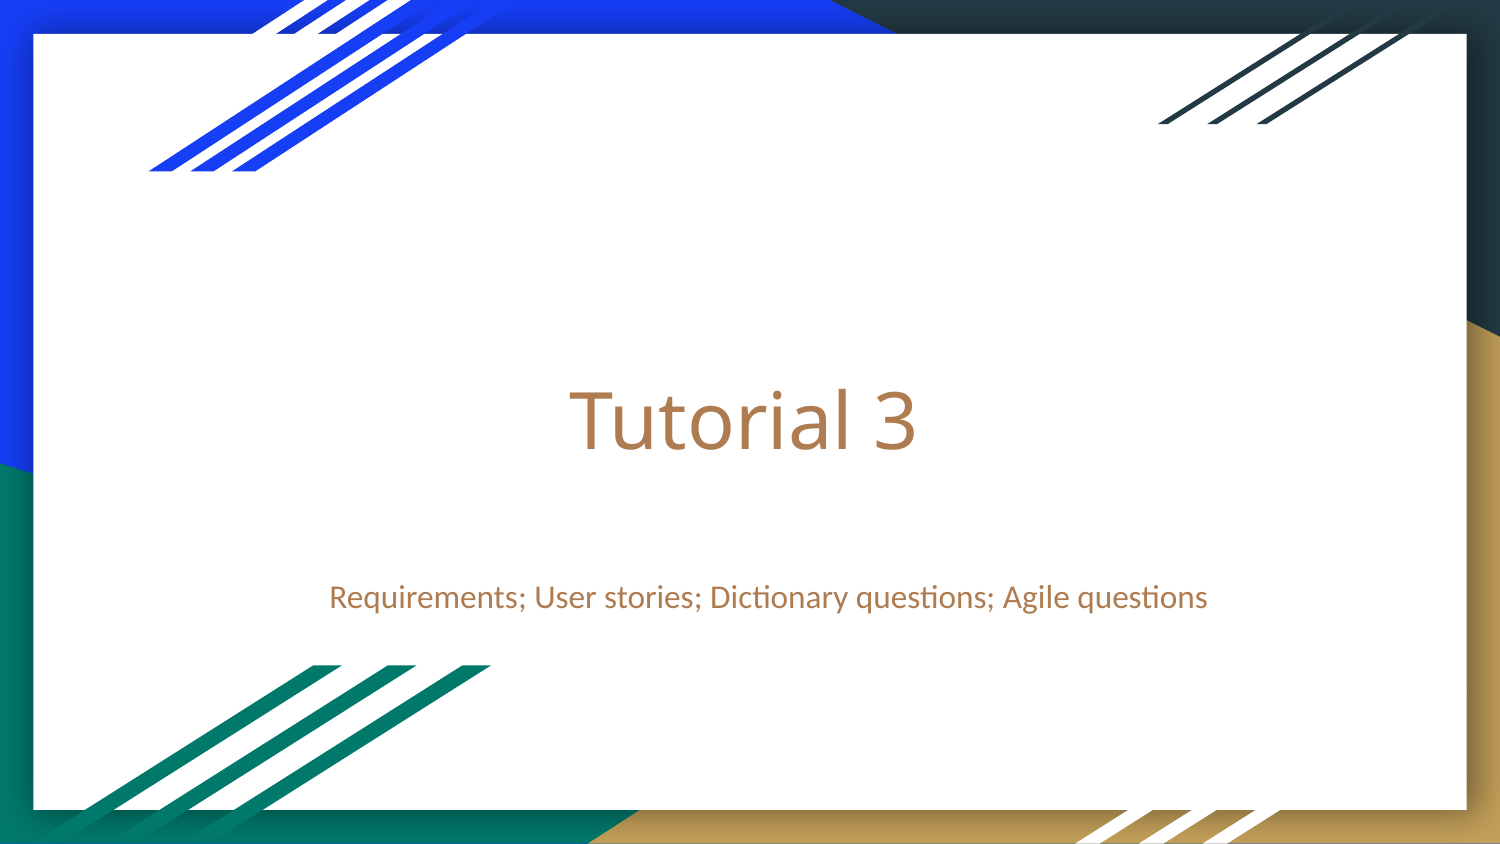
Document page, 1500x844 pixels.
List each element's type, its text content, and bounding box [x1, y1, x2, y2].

subtitle Requirements; User stories; Dictionary questions; Agile questions [182, 559, 1357, 683]
title Tutorial 3 [304, 298, 1185, 537]
